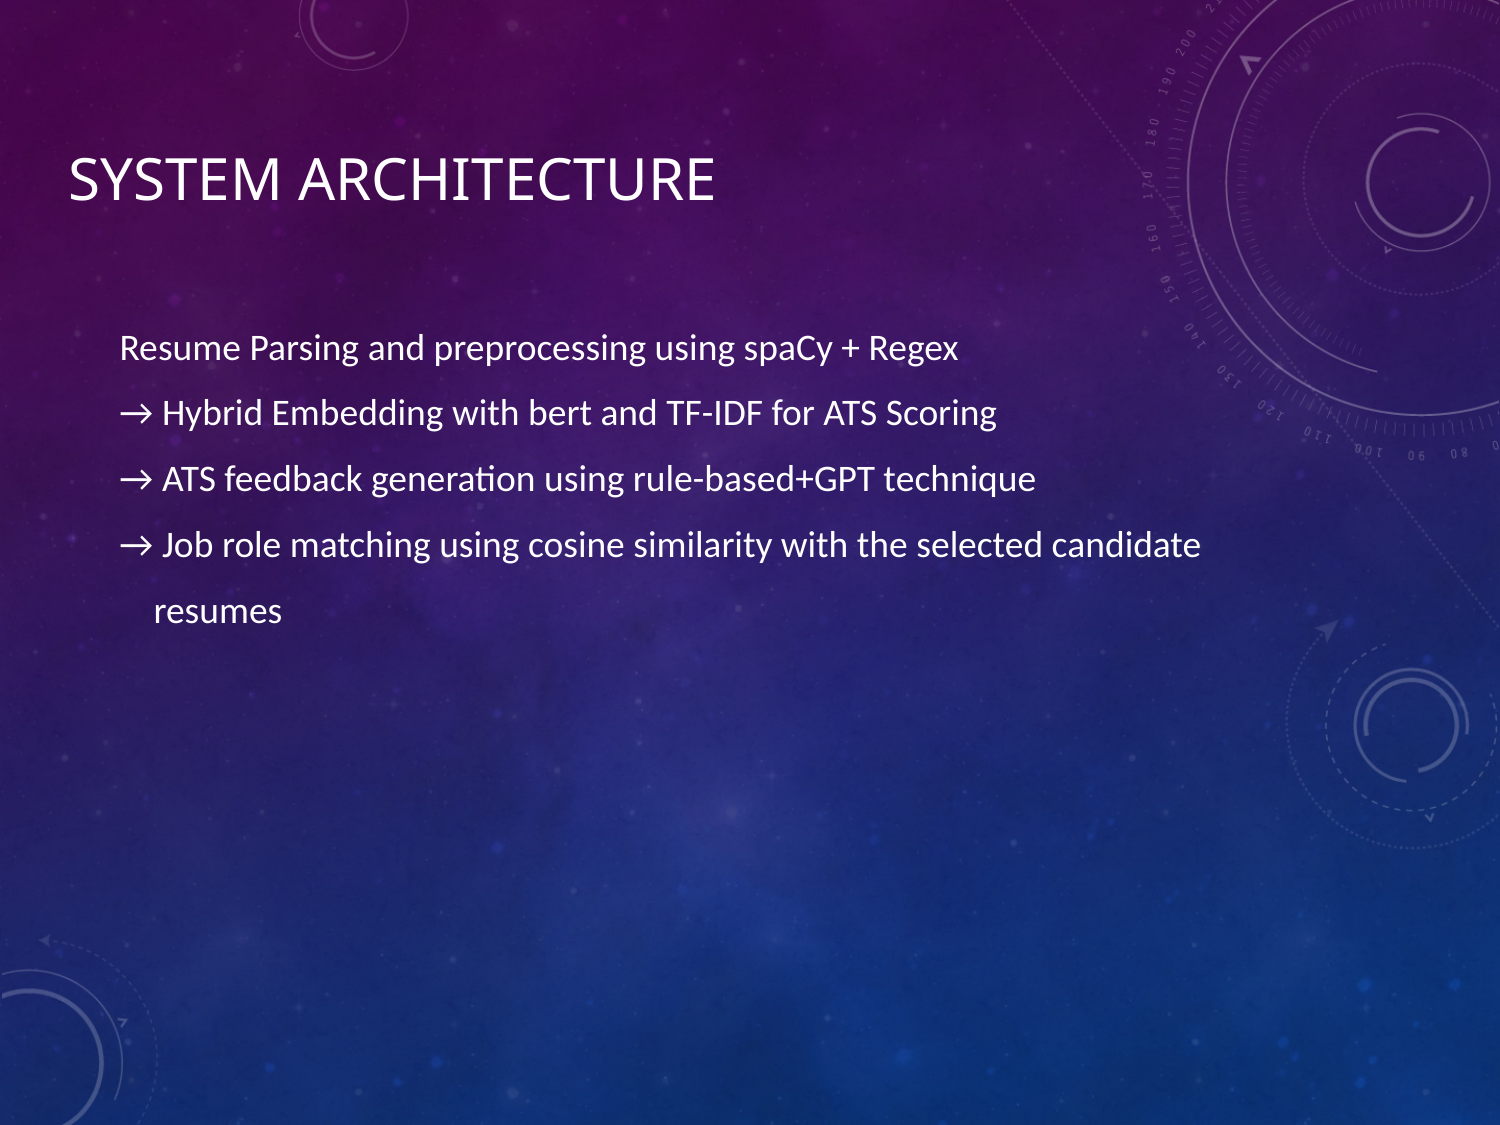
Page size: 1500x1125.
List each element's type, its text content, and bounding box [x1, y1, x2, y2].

picture [0, 0, 1500, 1125]
list Resume Parsing and preprocessing using spaCy + Regex → Hybrid Embedding with bert and TF-IDF for ATS Scoring → ATS feedback generation using rule-based+GPT technique → Job role matching using cosine similarity with the selected candidate resumes [53, 177, 1329, 776]
title System Architecture [53, 57, 1329, 177]
